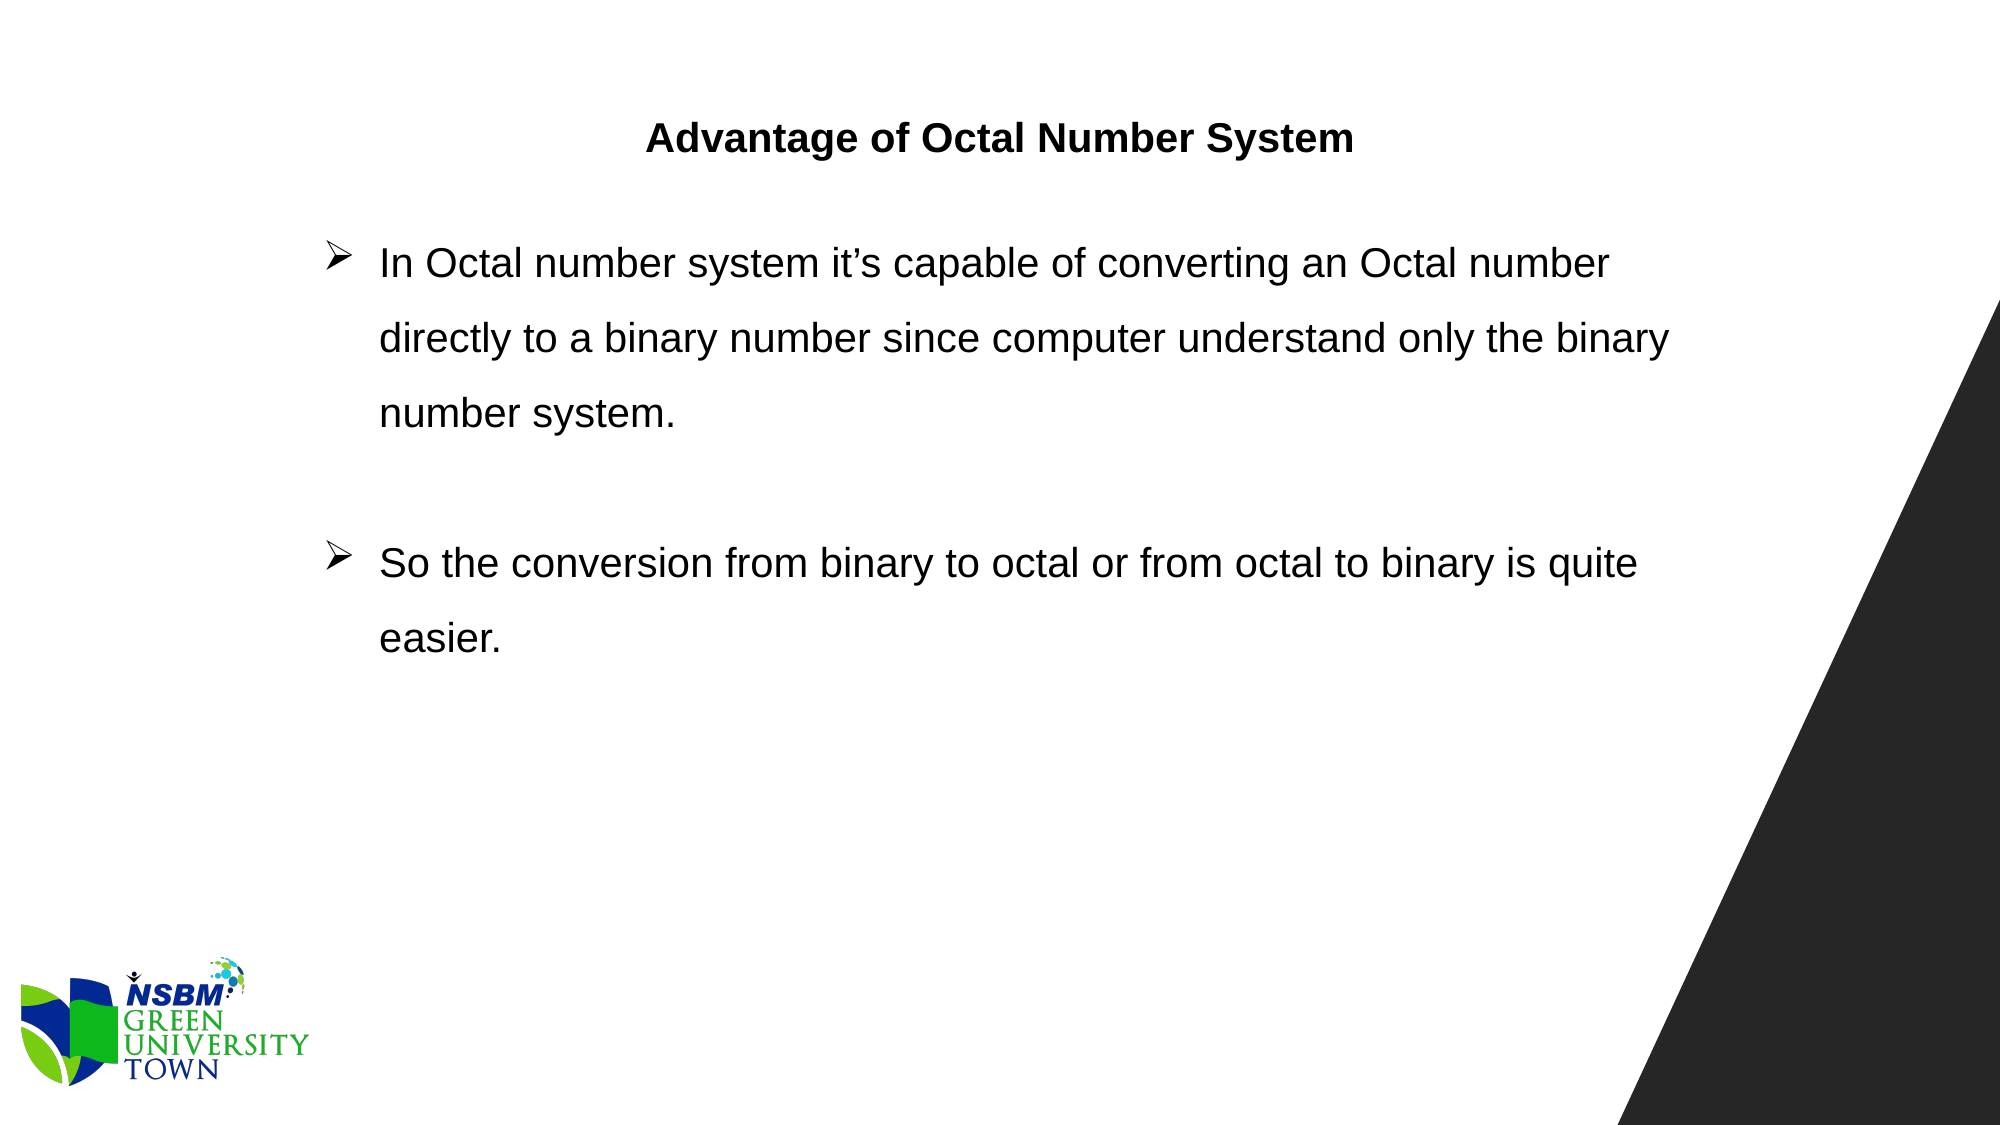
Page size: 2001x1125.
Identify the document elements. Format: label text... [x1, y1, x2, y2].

text_box [1616, 299, 2000, 1125]
text_box Advantage of Octal Number System In Octal number system it’s capable of converting an Octal number directly to a binary number since computer understand only the binary number system. So the conversion from binary to octal or from octal to binary is quite easier. [308, 103, 1692, 844]
picture [21, 957, 309, 1086]
